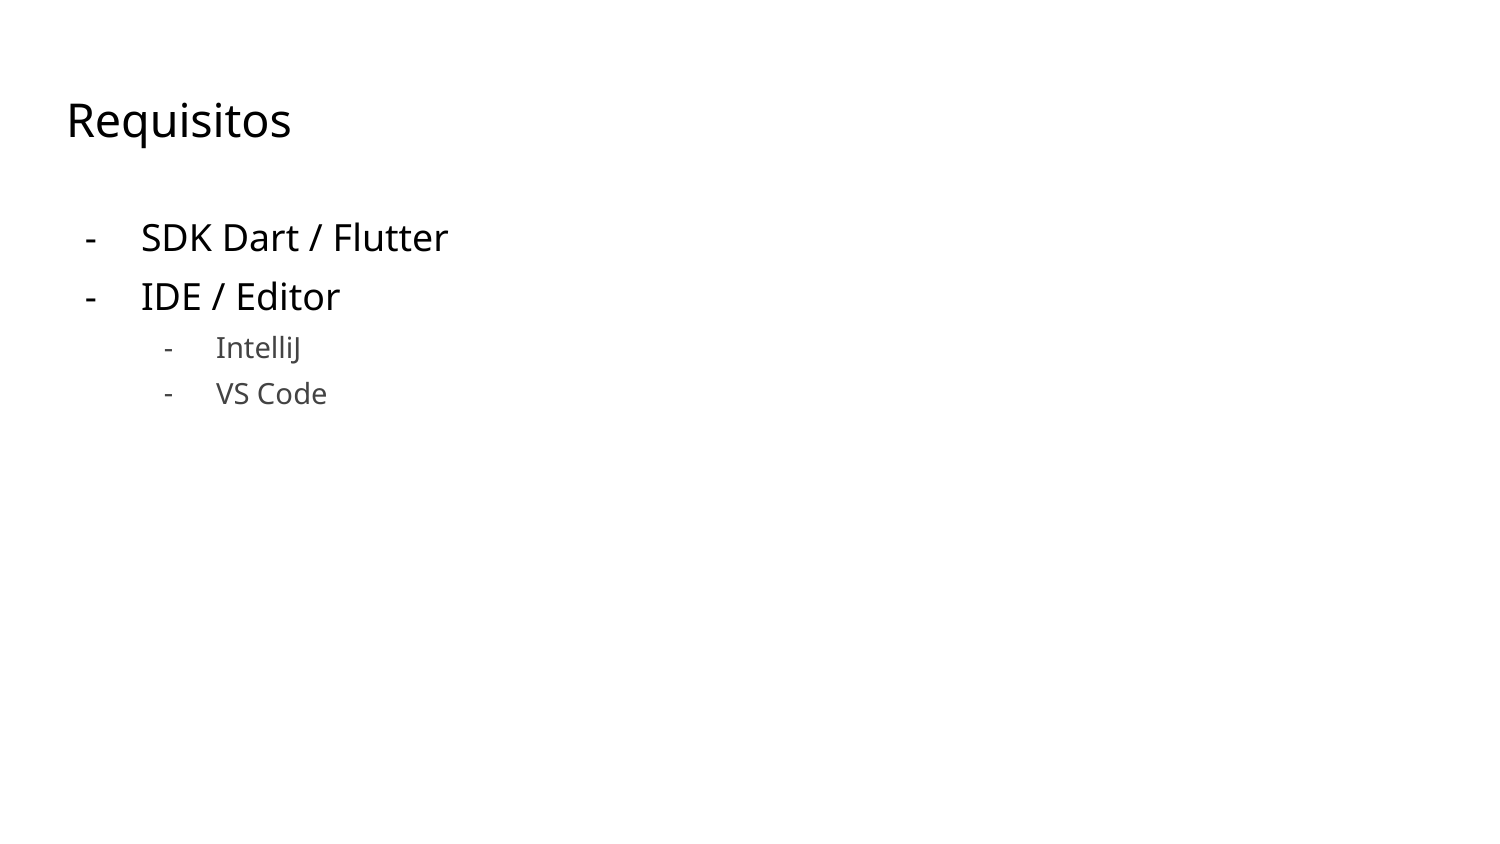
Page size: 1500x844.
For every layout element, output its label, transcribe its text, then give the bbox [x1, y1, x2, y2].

title Requisitos [51, 72, 1449, 167]
list SDK Dart / Flutter IDE / Editor IntelliJ VS Code [51, 189, 1449, 750]
